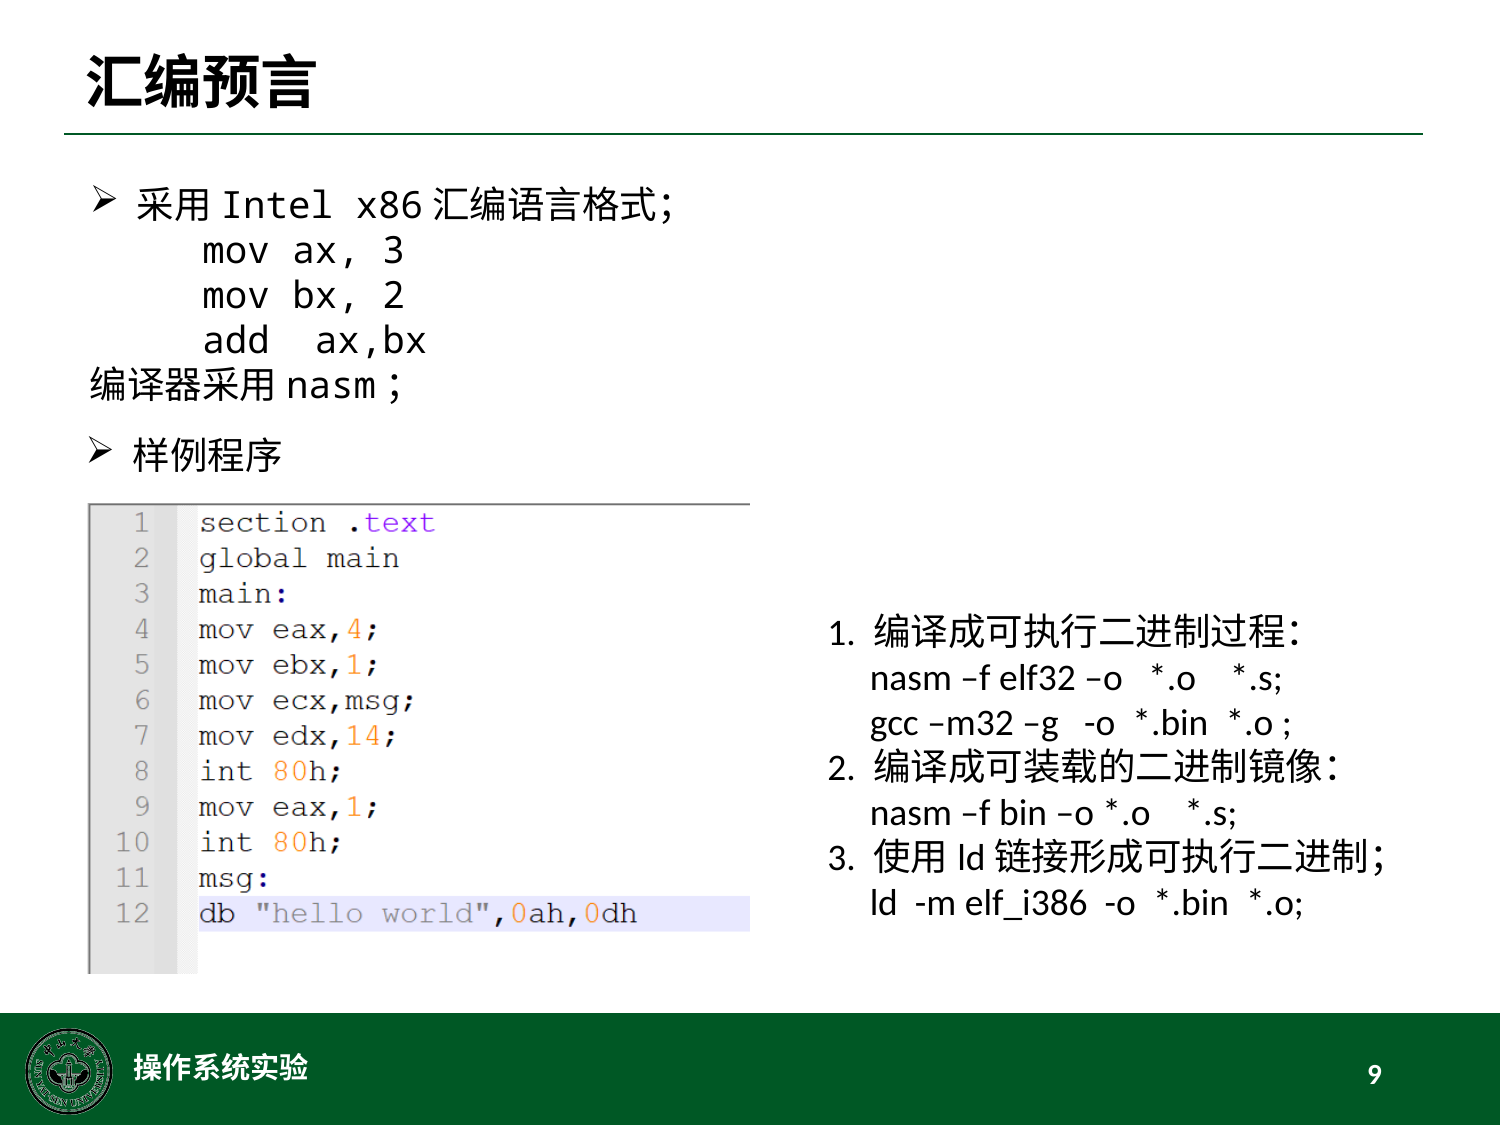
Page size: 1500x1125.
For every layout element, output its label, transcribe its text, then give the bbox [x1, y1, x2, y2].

picture [87, 503, 750, 974]
text_box 采用Intel x86汇编语言格式； mov ax, 3 mov bx, 2 add ax,bx 编译器采用nasm； [74, 173, 1425, 414]
text_box 样例程序 [70, 424, 1421, 485]
text_box 1. 编译成可执行二进制过程： nasm –f elf32 –o *.o *.s; gcc –m32 –g -o *.bin *.o ; 2. 编译成可装载的二进制镜像： nasm –f bin –o *.o *.s; 3. 使用ld链接形成可执行二进制； ld -m elf_i386 -o *.bin *.o; [812, 600, 1476, 930]
slide_number 9 [1059, 1042, 1397, 1103]
title 汇编预言 [70, 34, 1430, 135]
footer 操作系统实验 [26, 1042, 335, 1091]
